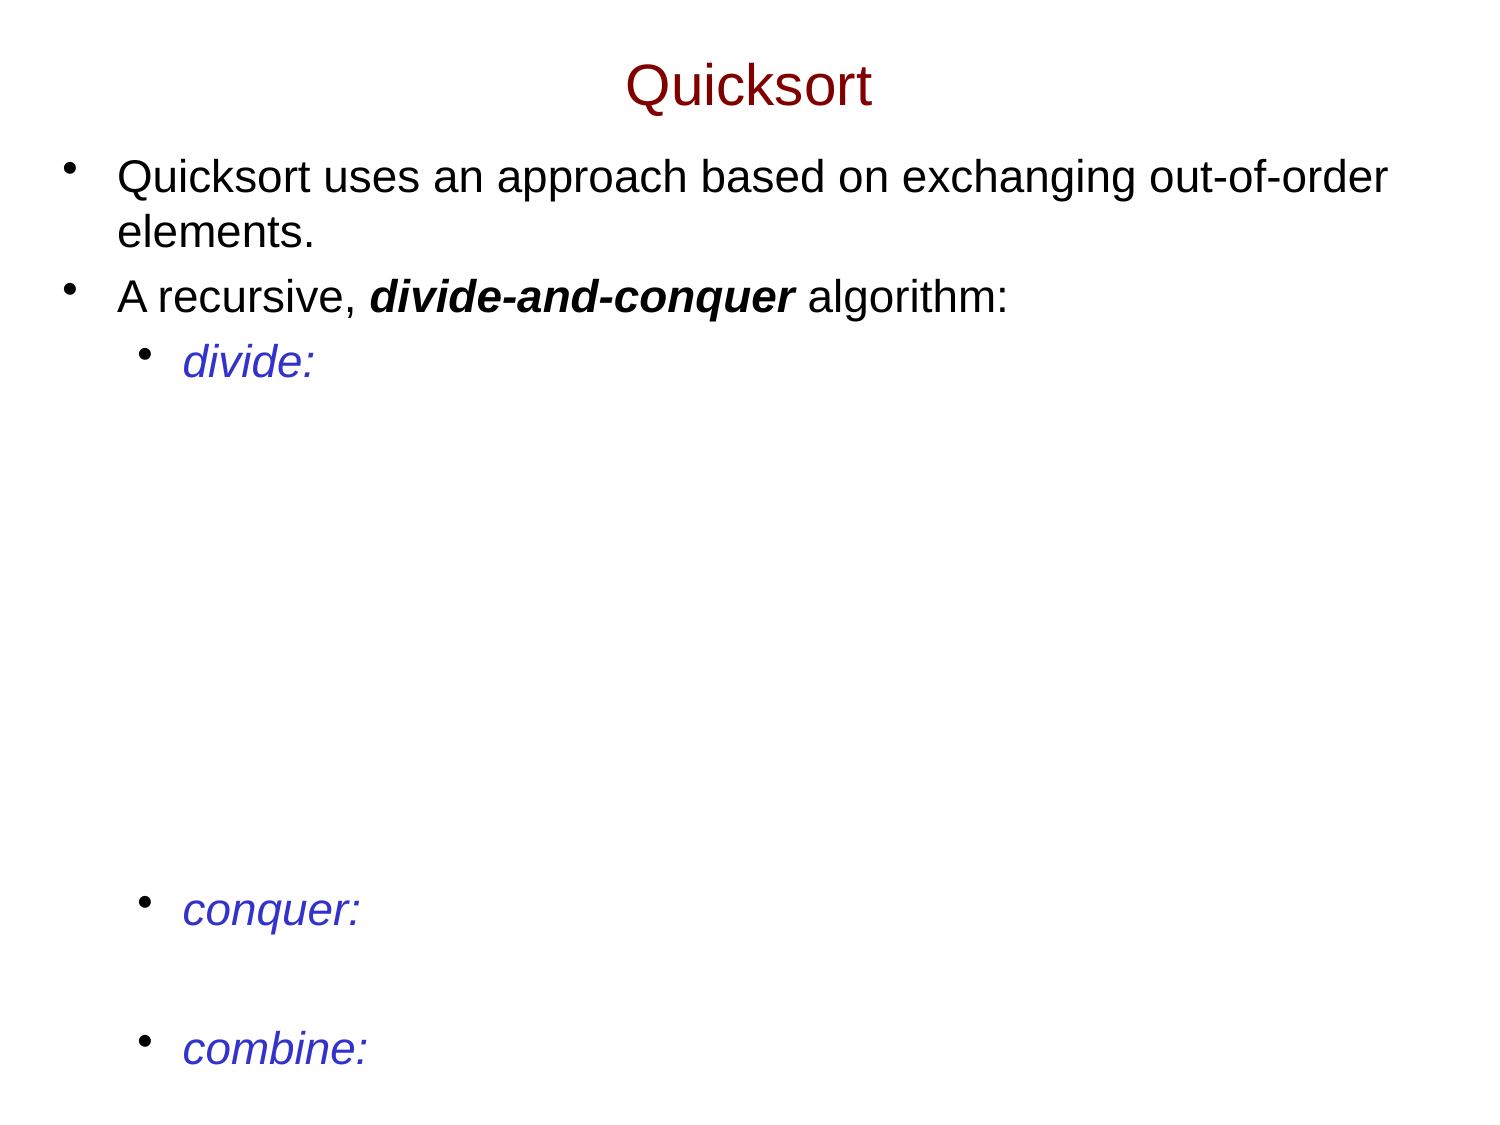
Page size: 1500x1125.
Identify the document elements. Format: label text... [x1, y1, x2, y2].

title Quicksort [112, 12, 1386, 152]
list Quicksort uses an approach based on exchanging out-of-order elements. A recursive, divide-and-conquer algorithm: divide: conquer: apply quicksort recursively to the subarrays, stopping when a subarray has a single element combine: [47, 138, 1480, 1060]
